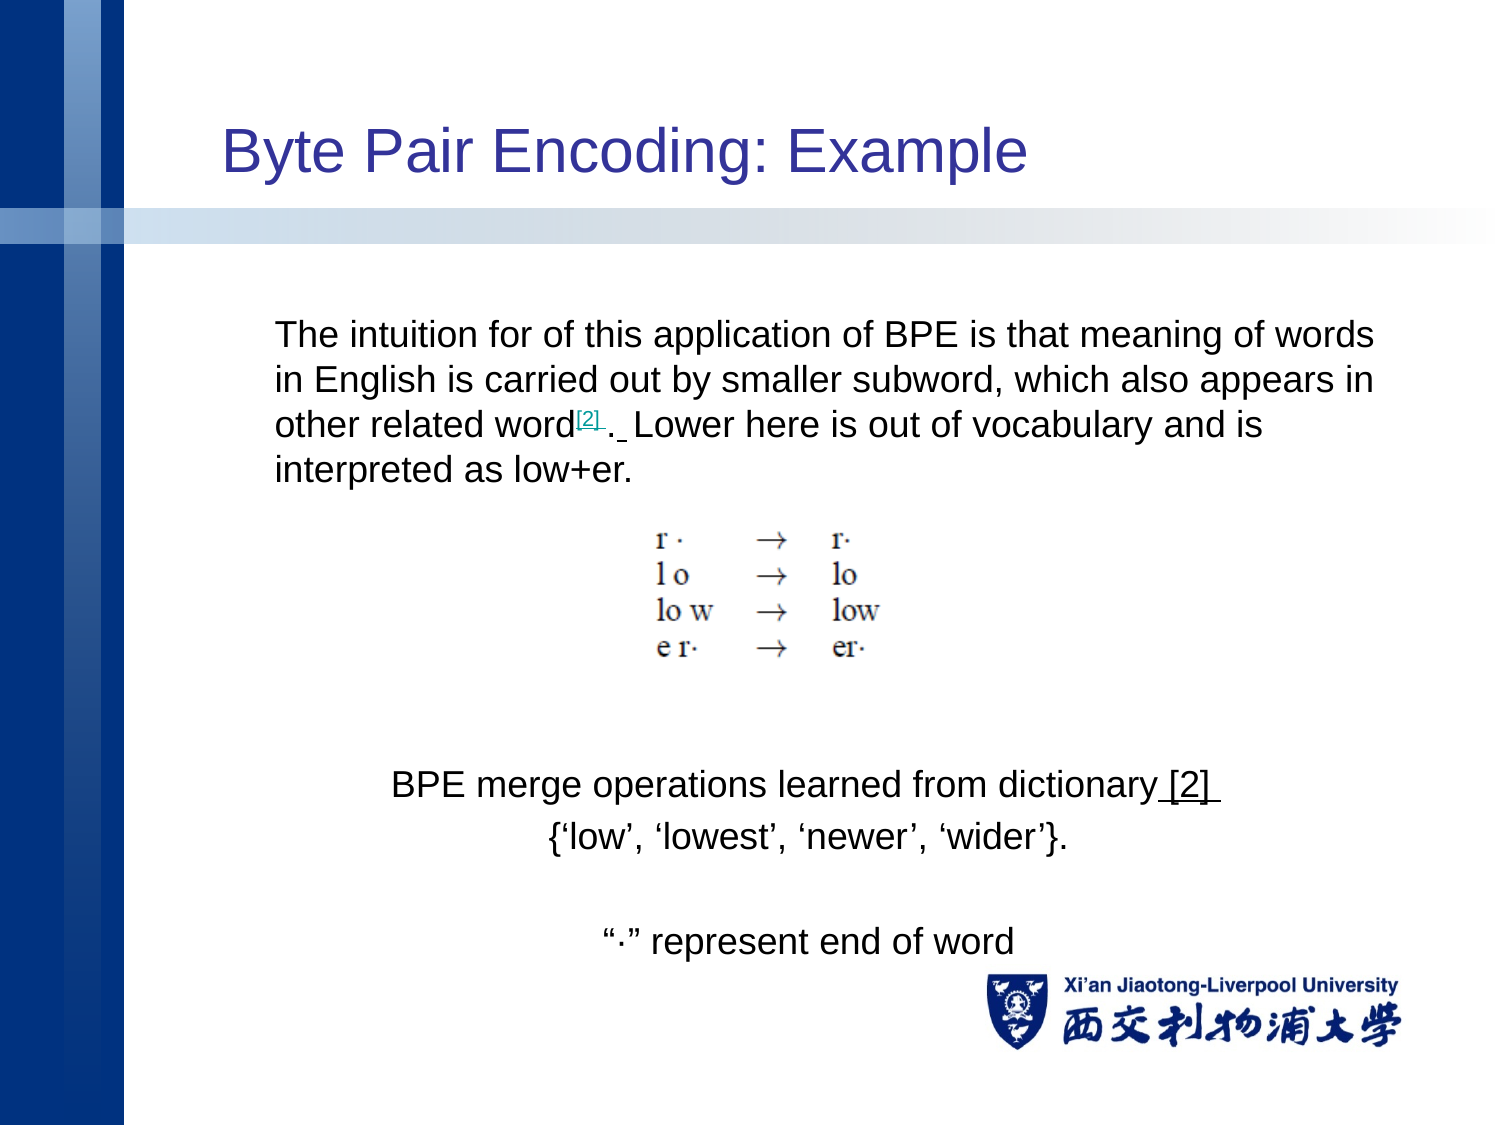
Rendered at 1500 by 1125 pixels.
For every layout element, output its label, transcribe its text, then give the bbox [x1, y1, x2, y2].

list The intuition for of this application of BPE is that meaning of words in English is carried out by smaller subword, which also appears in other related word[2] . Lower here is out of vocabulary and is interpreted as low+er. BPE merge operations learned from dictionary [2] {‘low’, ‘lowest’, ‘newer’, ‘wider’}. “·” represent end of word [206, 302, 1412, 929]
picture [974, 964, 1411, 1058]
picture [597, 491, 903, 691]
title Byte Pair Encoding: Example [206, 42, 1423, 193]
